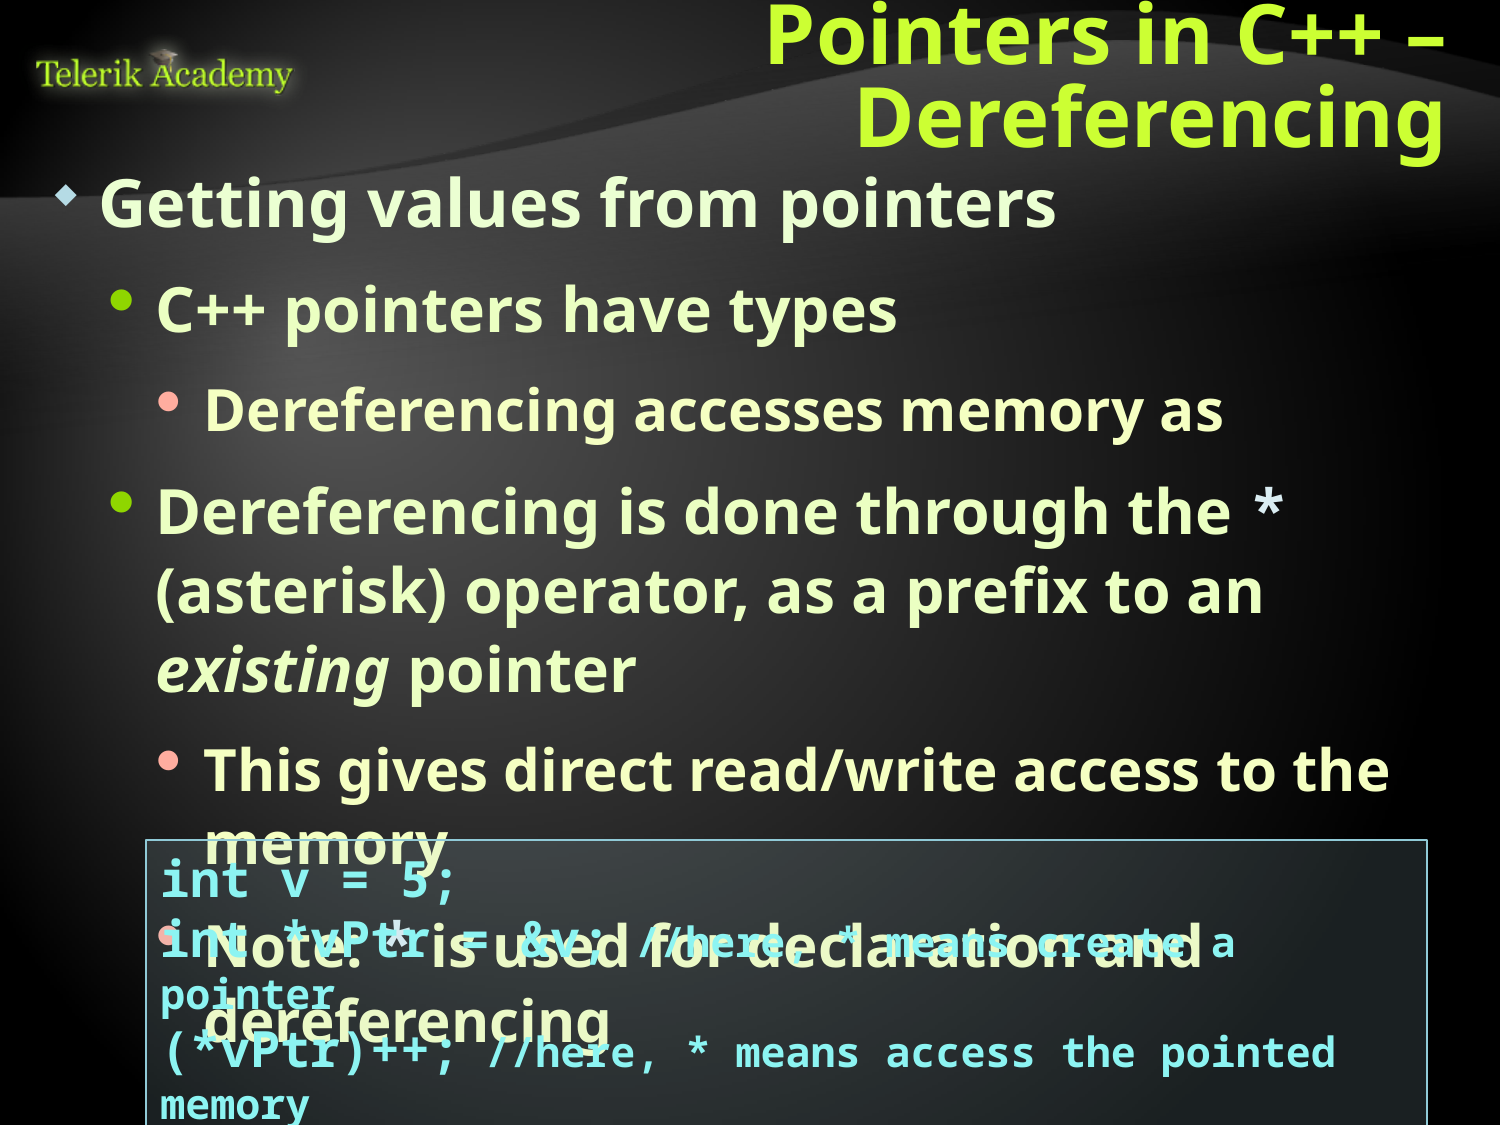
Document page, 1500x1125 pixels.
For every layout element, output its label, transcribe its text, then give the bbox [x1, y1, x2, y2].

picture [24, 37, 300, 108]
title Pointers in C++ – Dereferencing [300, 12, 1463, 149]
list Getting values from pointers C++ pointers have types Dereferencing accesses memory as Dereferencing is done through the * (asterisk) operator, as a prefix to an existing pointer This gives direct read/write access to the memory Note: * is used for declaration and dereferencing [37, 149, 1463, 1100]
picture [0, 0, 1500, 1125]
text_box int v = 5; int *vPtr = &v; //here, * means create a pointer (*vPtr)++; //here, * means access the pointed memory cout<<*vPtr<<endl; //prints 6 [145, 840, 1427, 1125]
